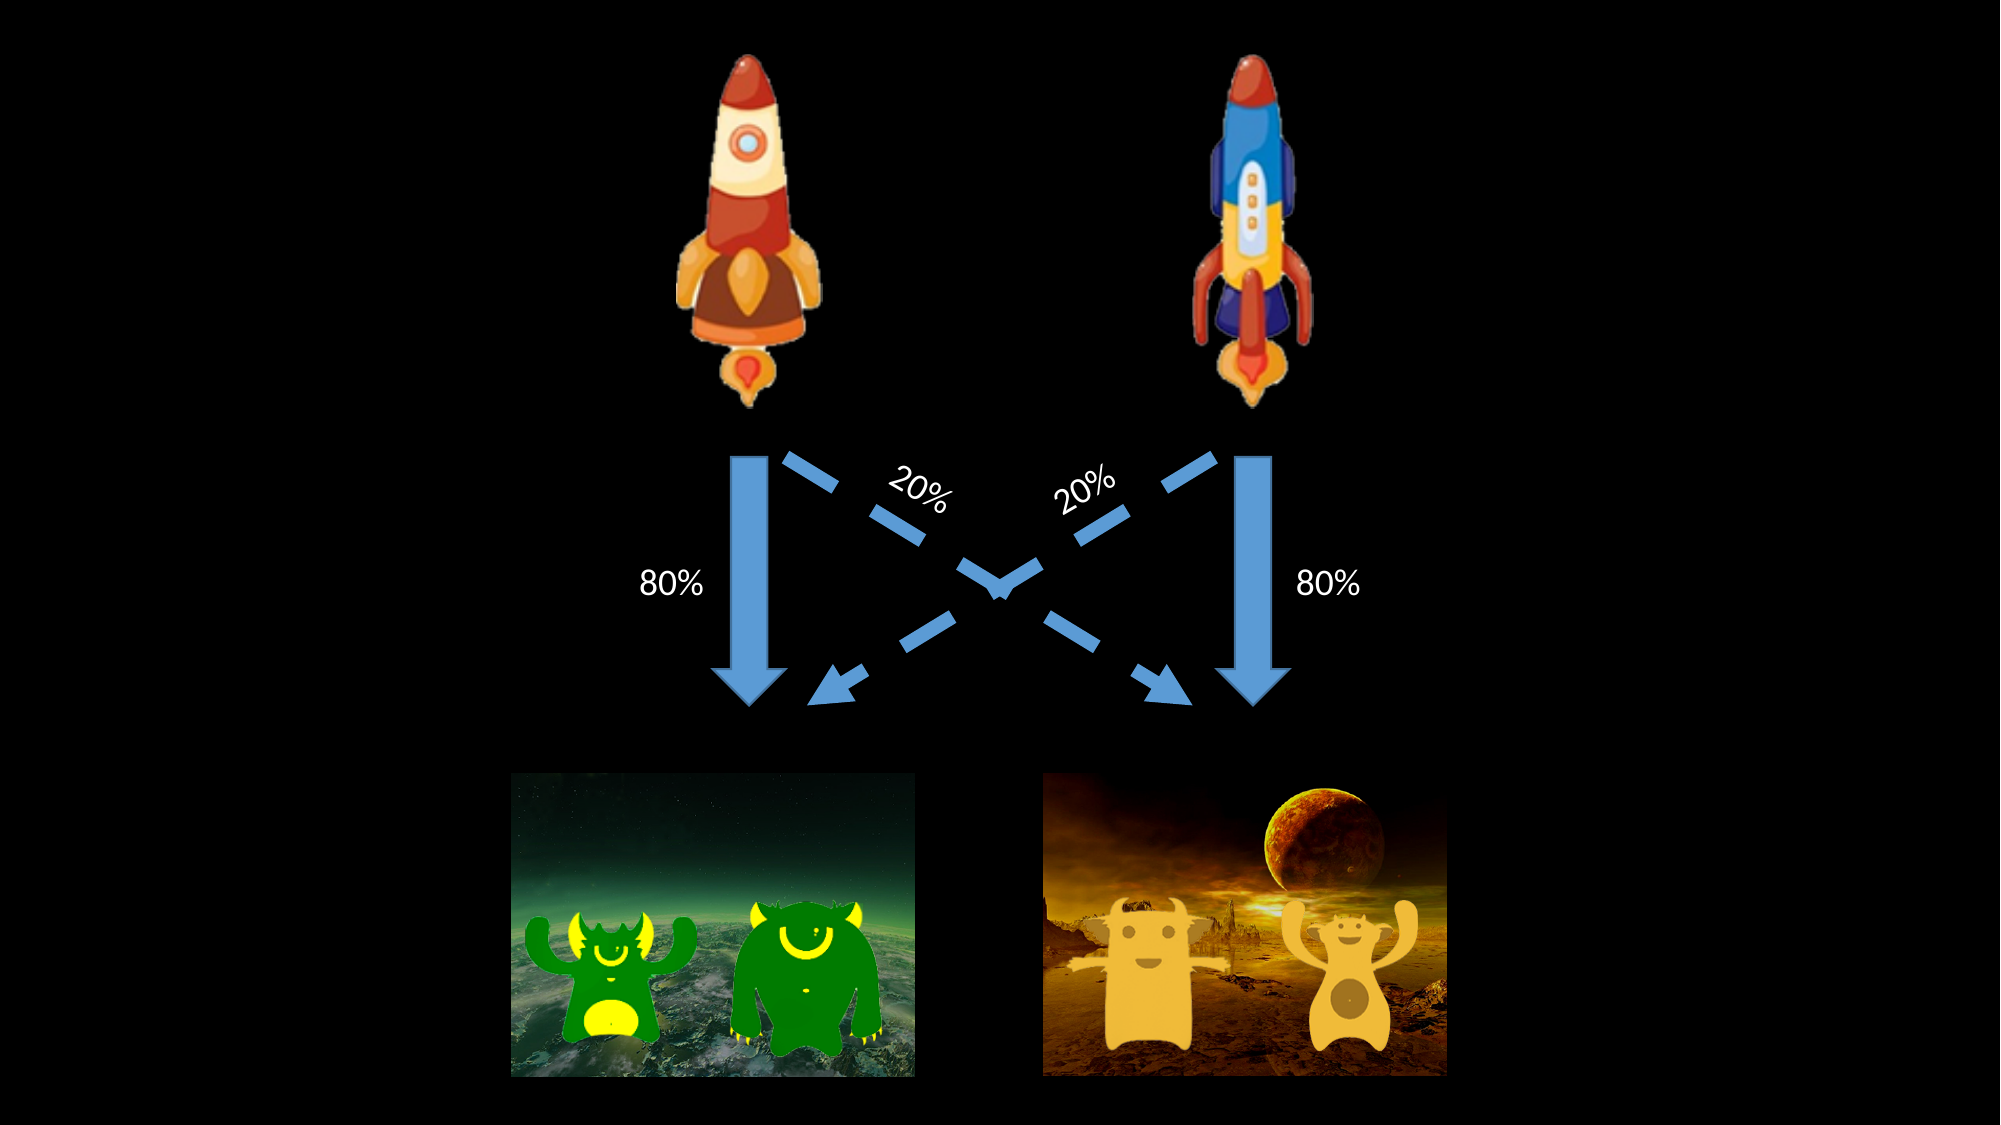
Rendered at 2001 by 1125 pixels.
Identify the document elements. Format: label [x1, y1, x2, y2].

text_box [511, 54, 1447, 1077]
